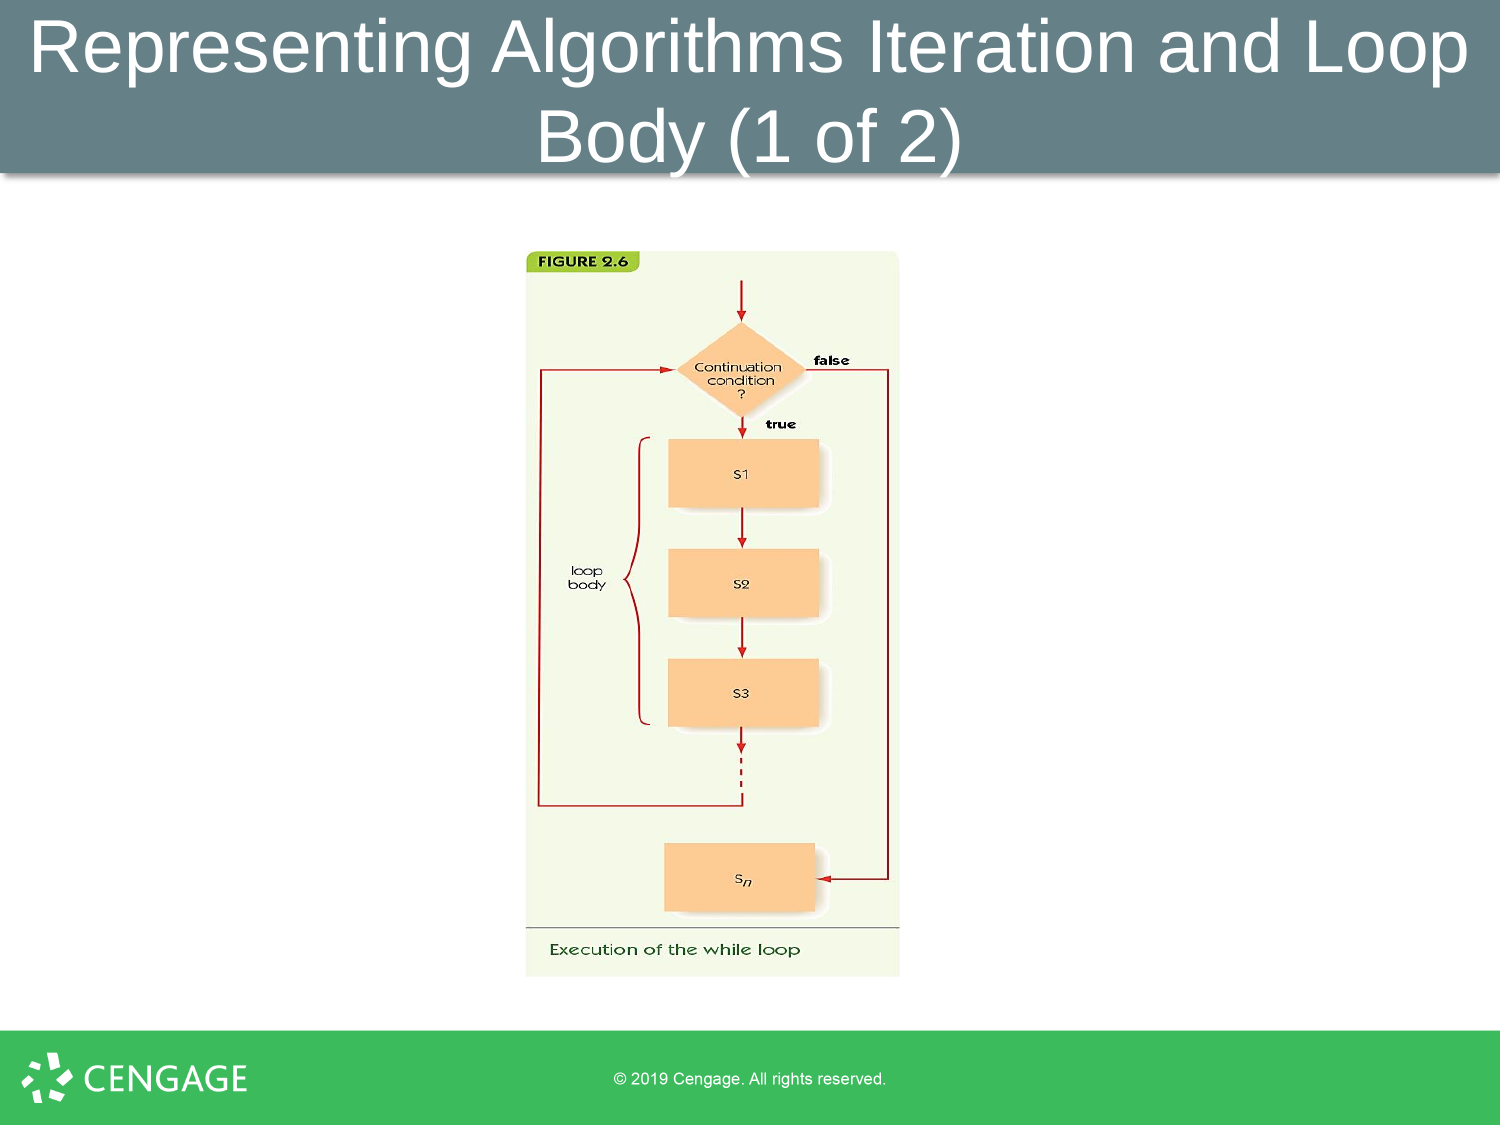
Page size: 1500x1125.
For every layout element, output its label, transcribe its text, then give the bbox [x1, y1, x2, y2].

title Representing Algorithms Iteration and Loop Body (1 of 2) [0, 0, 1500, 174]
picture [0, 174, 1500, 1125]
